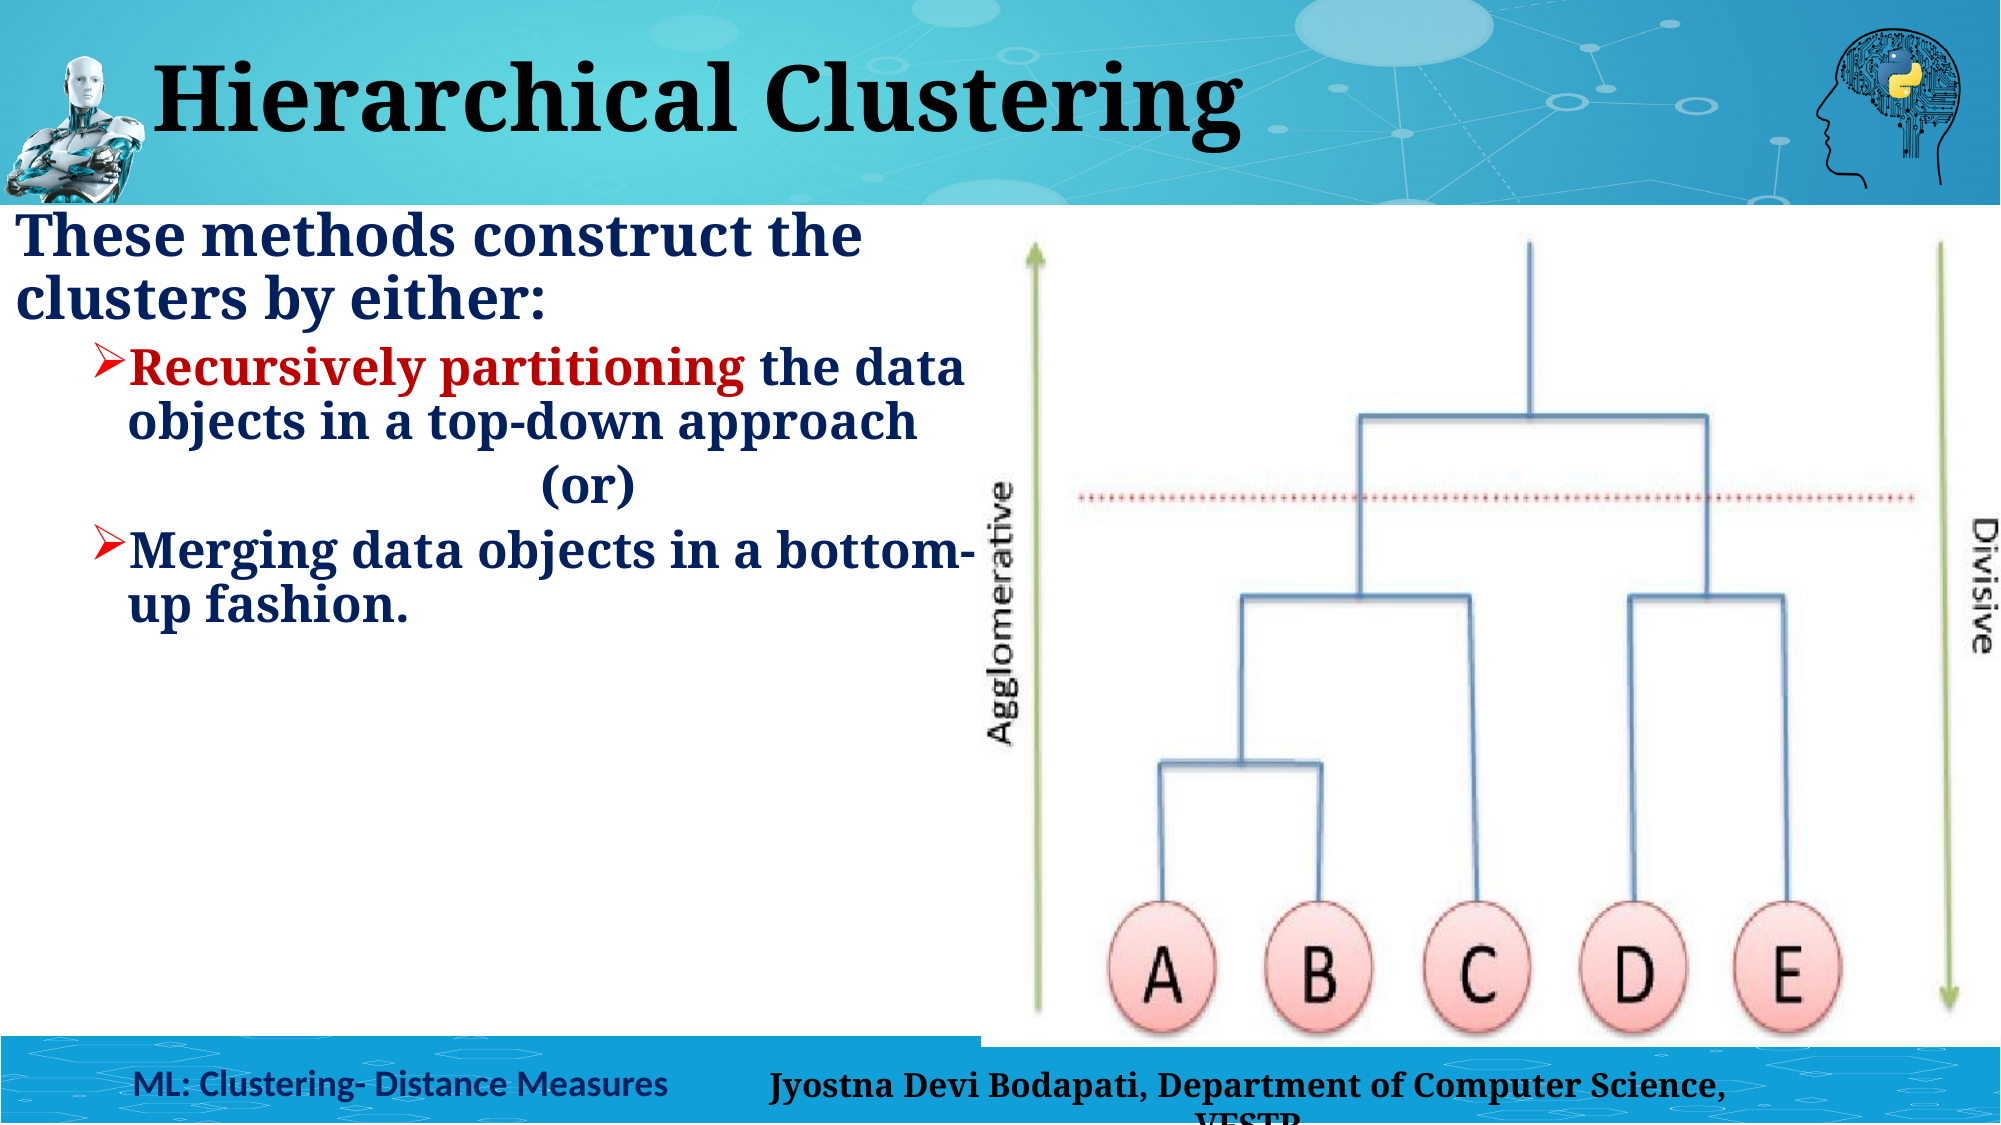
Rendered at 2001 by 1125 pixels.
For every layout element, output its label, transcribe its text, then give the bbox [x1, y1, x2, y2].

text_box [981, 231, 2000, 1047]
title Hierarchical Clustering [137, 19, 1863, 185]
list These methods construct the clusters by either: Recursively partitioning the data objects in a top-down approach (or) Merging data objects in a bottom-up fashion. [0, 198, 1015, 1018]
picture [0, 0, 2000, 205]
